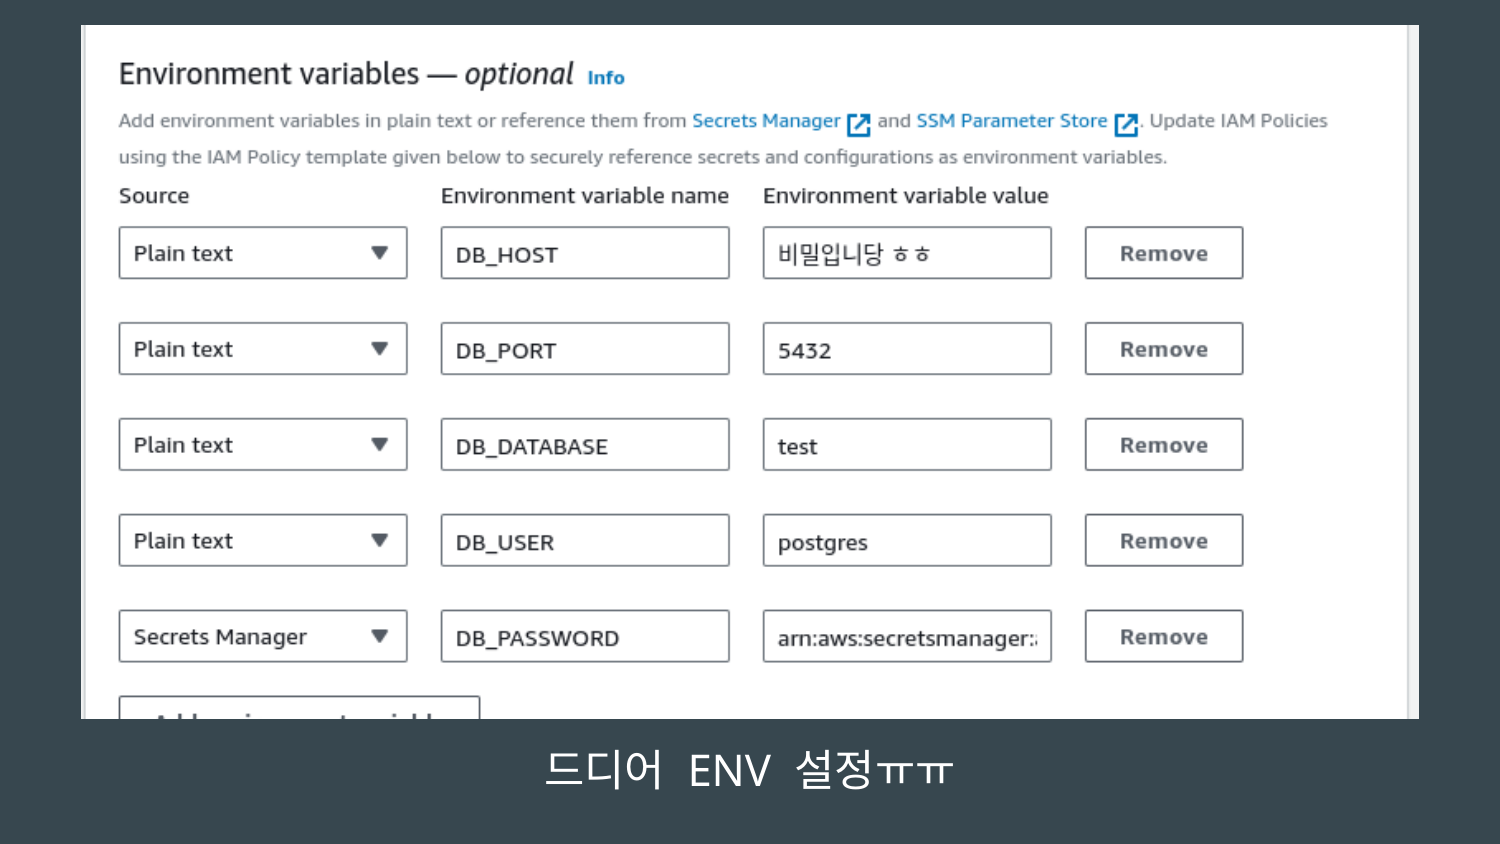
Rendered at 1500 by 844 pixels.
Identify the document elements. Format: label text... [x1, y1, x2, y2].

picture [81, 25, 1419, 719]
list 드디어 ENV 설정ㅠㅠ [257, 727, 1242, 818]
